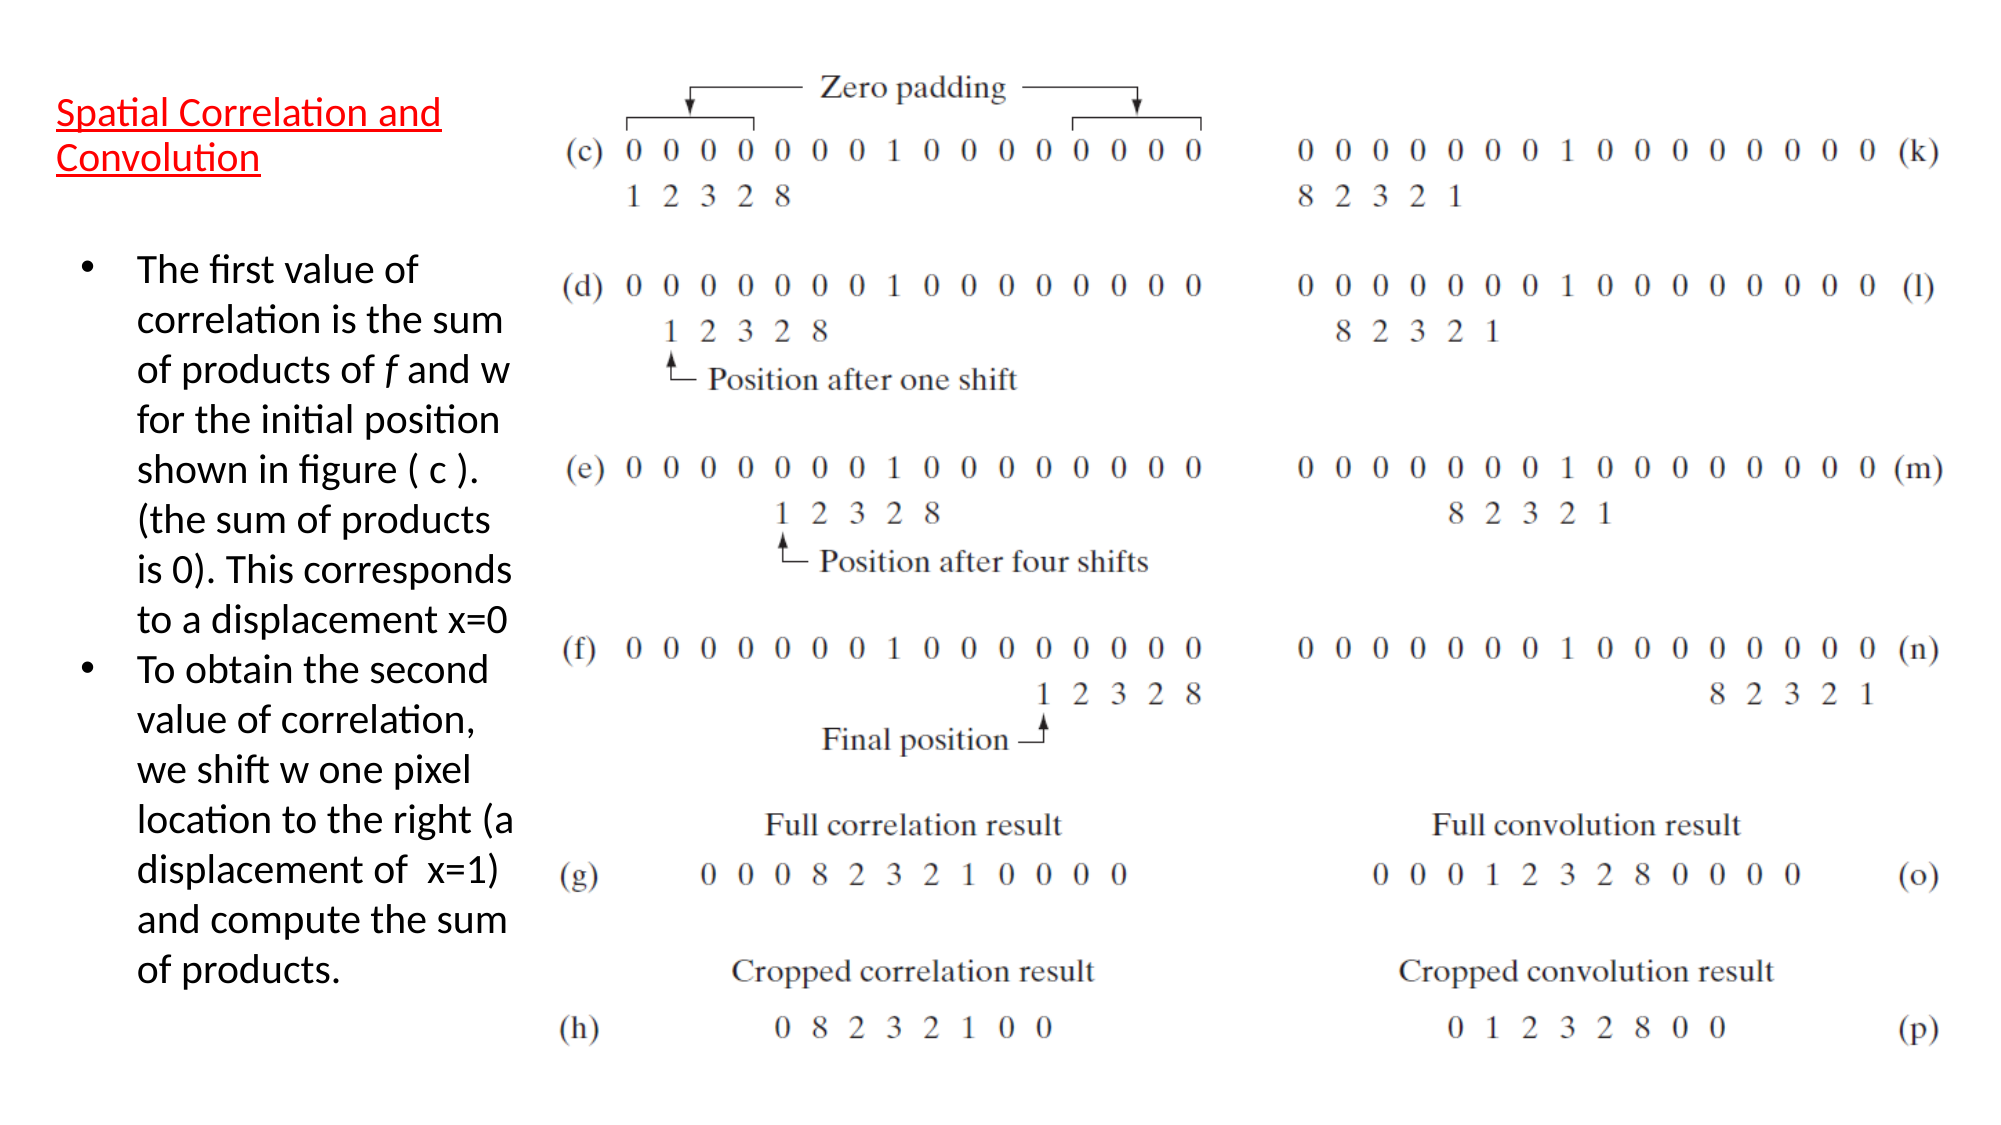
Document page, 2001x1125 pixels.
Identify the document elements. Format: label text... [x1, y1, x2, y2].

text_box The first value of correlation is the sum of products of f and w for the initial position shown in figure ( c ). (the sum of products is 0). This corresponds to a displacement x=0 To obtain the second value of correlation, we shift w one pixel location to the right (a displacement of x=1) and compute the sum of products. [65, 233, 530, 1000]
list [549, 54, 1972, 1071]
title Spatial Correlation and Convolution [41, 55, 506, 216]
